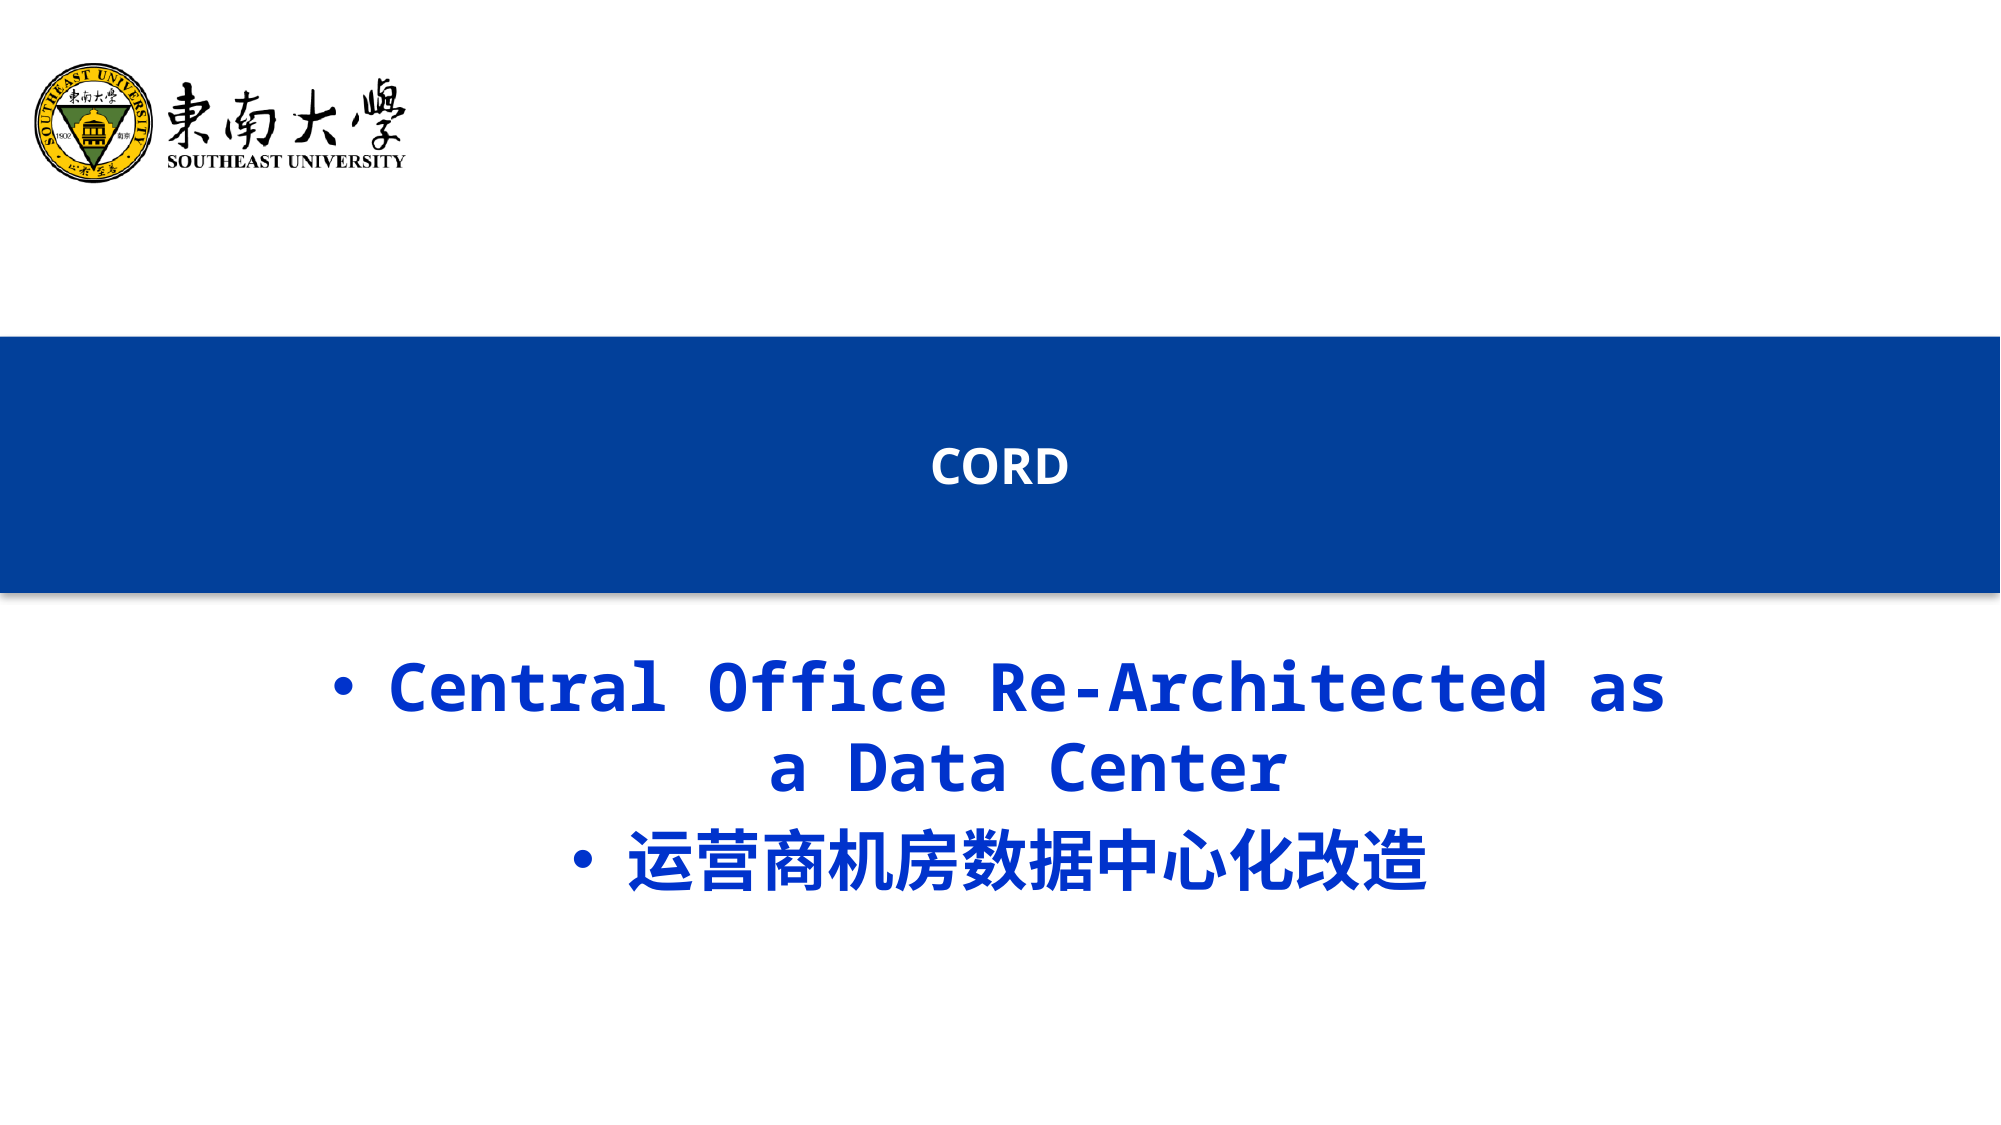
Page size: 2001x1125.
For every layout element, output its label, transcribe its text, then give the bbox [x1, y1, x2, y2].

subtitle Central Office Re-Architected as a Data Center 运营商机房数据中心化改造 [300, 637, 1700, 925]
title CORD [0, 336, 2000, 593]
picture [29, 58, 408, 185]
